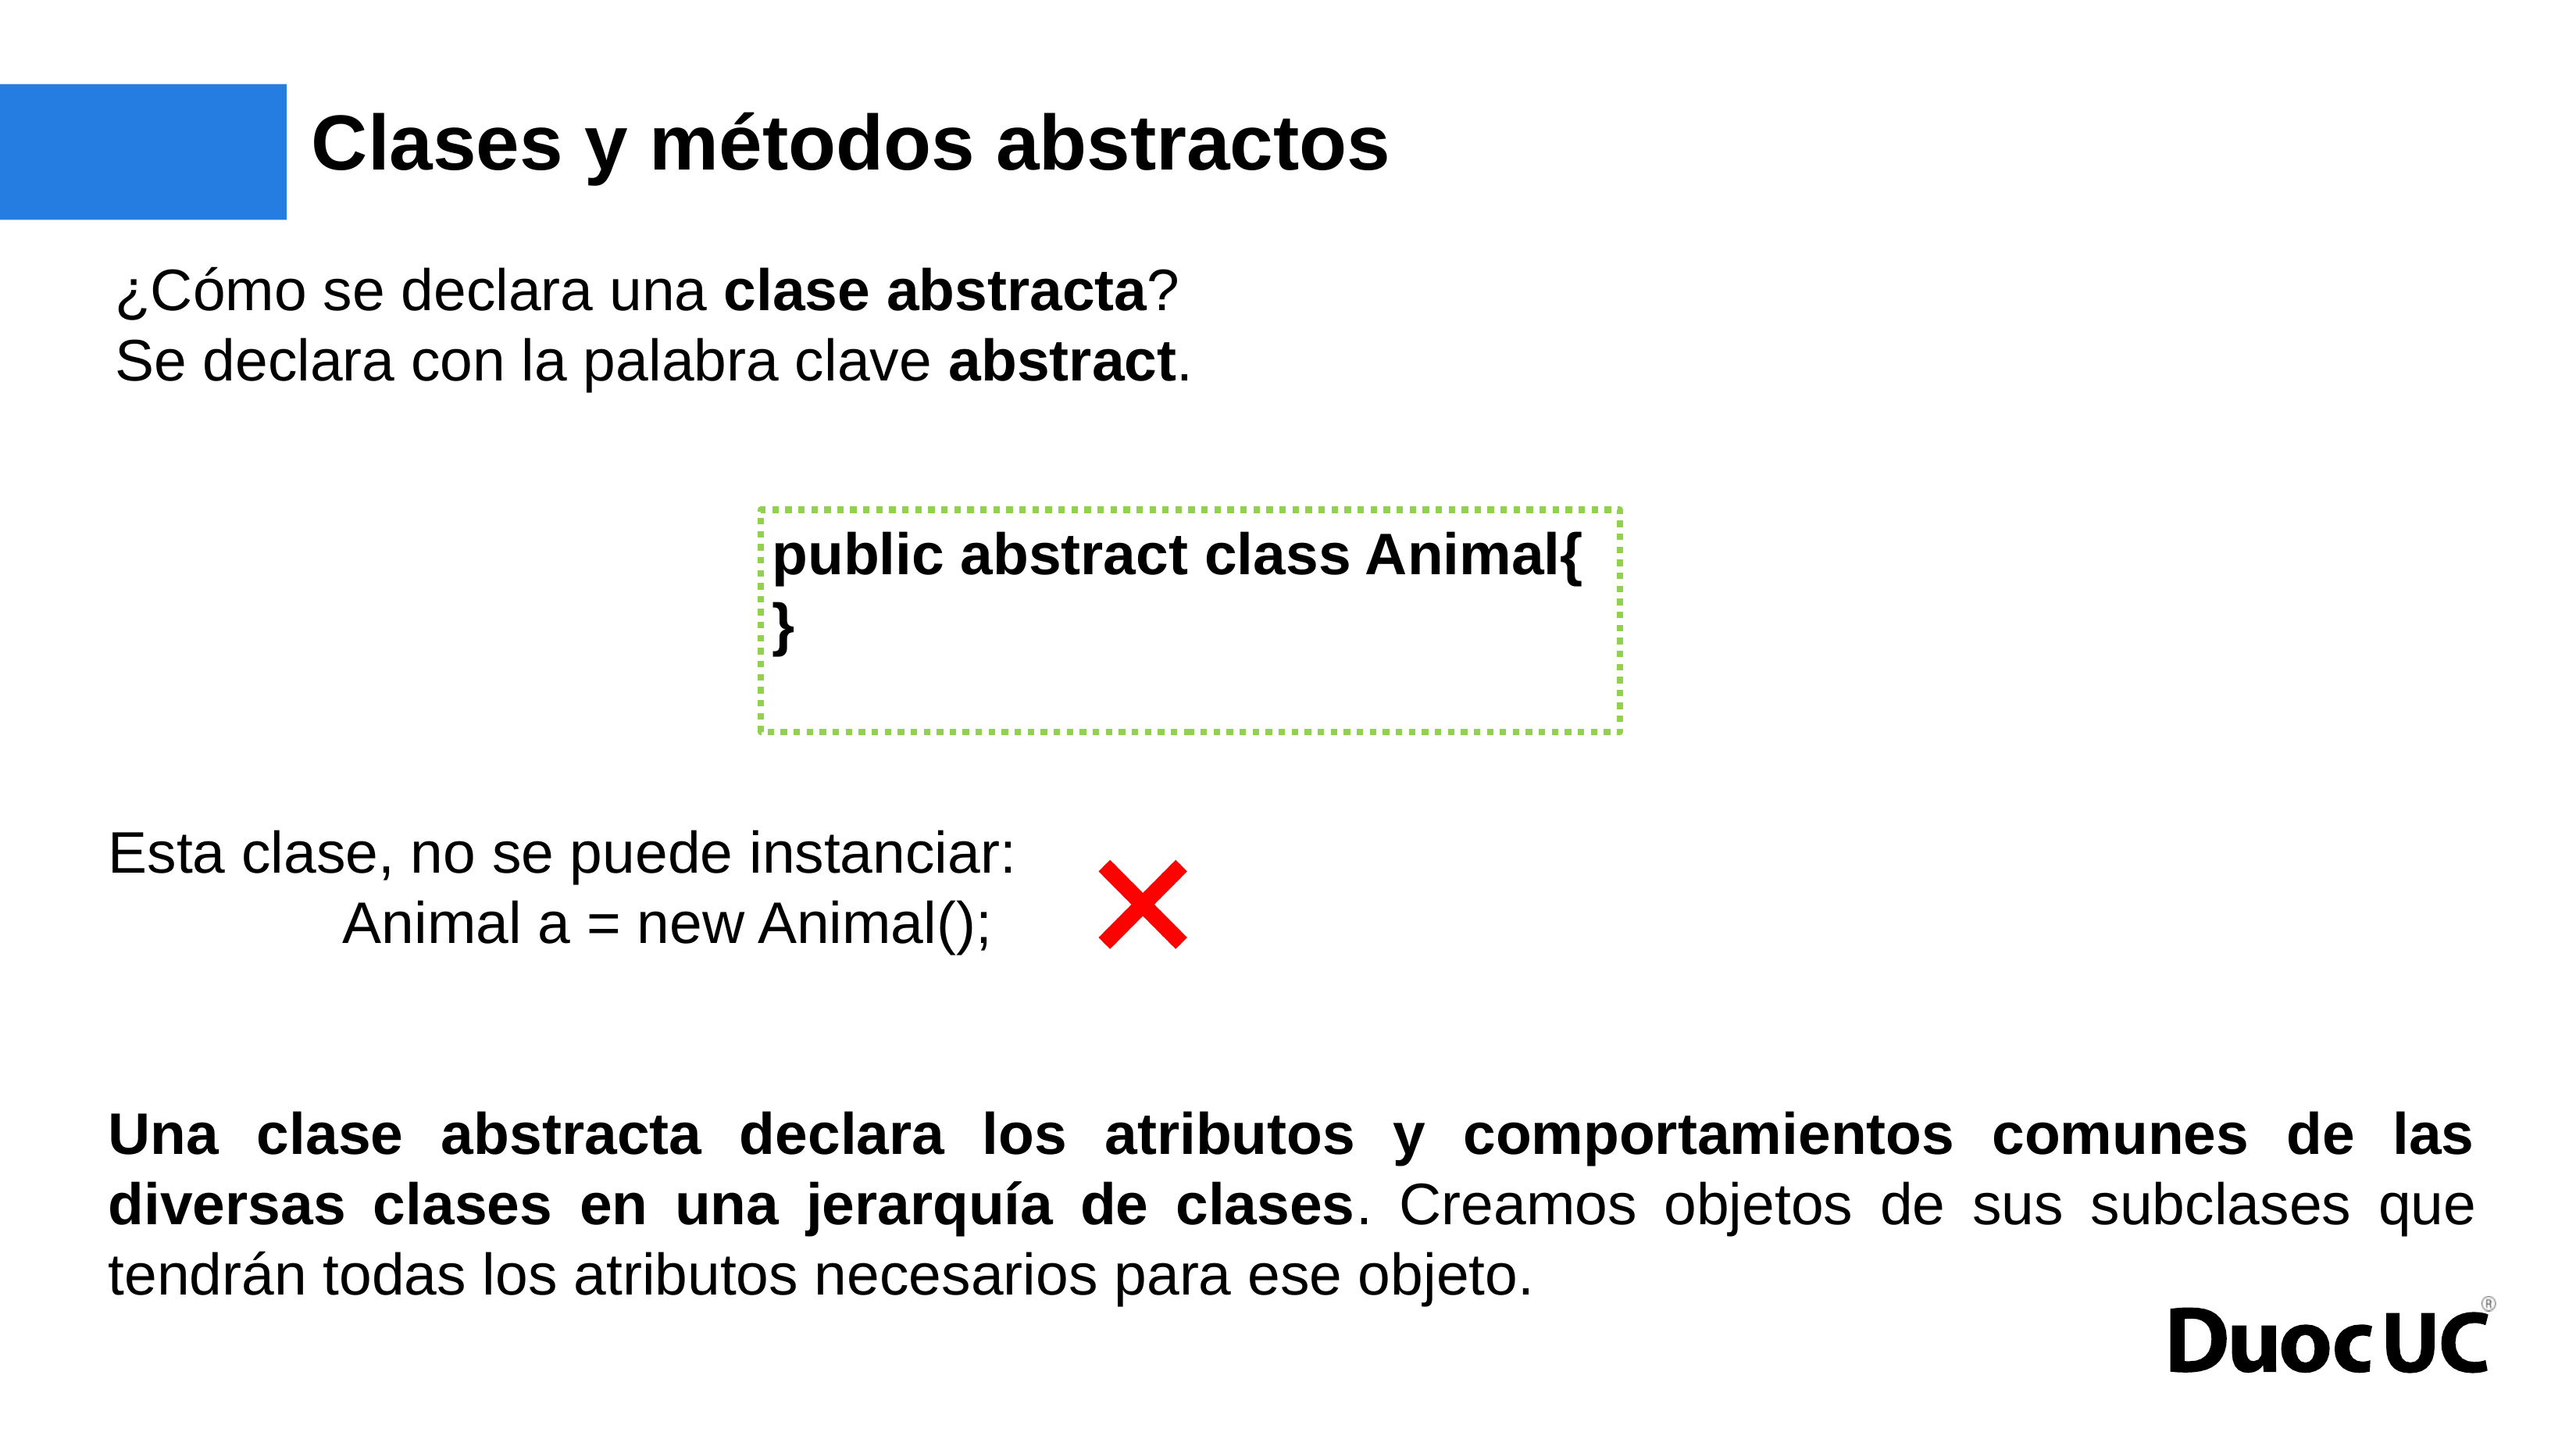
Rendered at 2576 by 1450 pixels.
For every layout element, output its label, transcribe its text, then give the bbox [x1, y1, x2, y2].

title Clases y métodos abstractos [311, 91, 2489, 187]
picture [1084, 845, 1202, 963]
picture [2489, 1296, 2496, 1312]
text_box ¿Cómo se declara una clase abstracta? Se declara con la palabra clave abstract. Esta clase, no se puede instanciar: Animal a = new Animal(); Una clase abstracta declara los atributos y comportamientos comunes de las diversas clases en una jerarquía de clases. Creamos objetos de sus subclases que tendrán todas los atributos necesarios para ese objeto. [96, 246, 2489, 1358]
text_box public abstract class Animal{ } [760, 509, 1620, 733]
